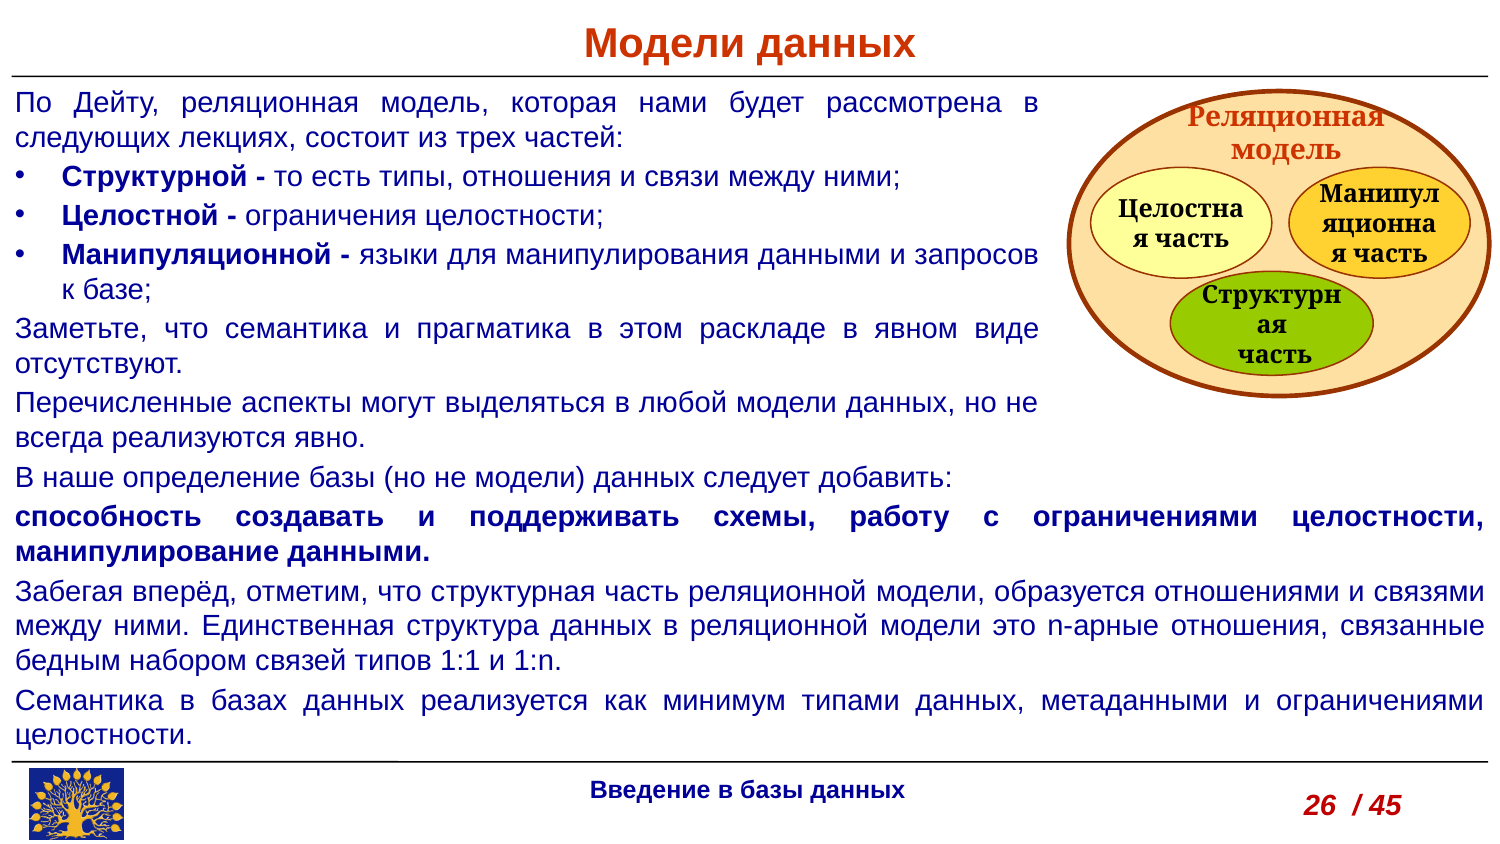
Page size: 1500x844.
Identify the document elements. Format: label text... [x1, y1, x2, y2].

text_box В наше определение базы (но не модели) данных следует добавить: способность создавать и поддерживать схемы, работу с ограничениями целостности, манипулирование данными. Забегая вперёд, отметим, что структурная часть реляционной модели, образуется отношениями и связями между ними. Единственная структура данных в реляционной модели это n-арные отношения, связанные бедным набором связей типов 1:1 и 1:n. Семантика в базах данных реализуется как минимум типами данных, метаданными и ограничениями целостности. [0, 451, 1500, 759]
text_box Модели данных [0, 8, 1500, 76]
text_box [1068, 90, 1490, 397]
picture [29, 768, 124, 840]
text_box По Дейту, реляционная модель, которая нами будет рассмотрена в следующих лекциях, состоит из трех частей: Структурной - то есть типы, отношения и связи между ними; Целостной - ограничения целостности; Манипуляционной - языки для манипулирования данными и запросов к базе; Заметьте, что семантика и прагматика в этом раскладе в явном виде отсутствуют. Перечисленные аспекты могут выделяться в любой модели данных, но не всегда реализуются явно. [0, 75, 1055, 451]
